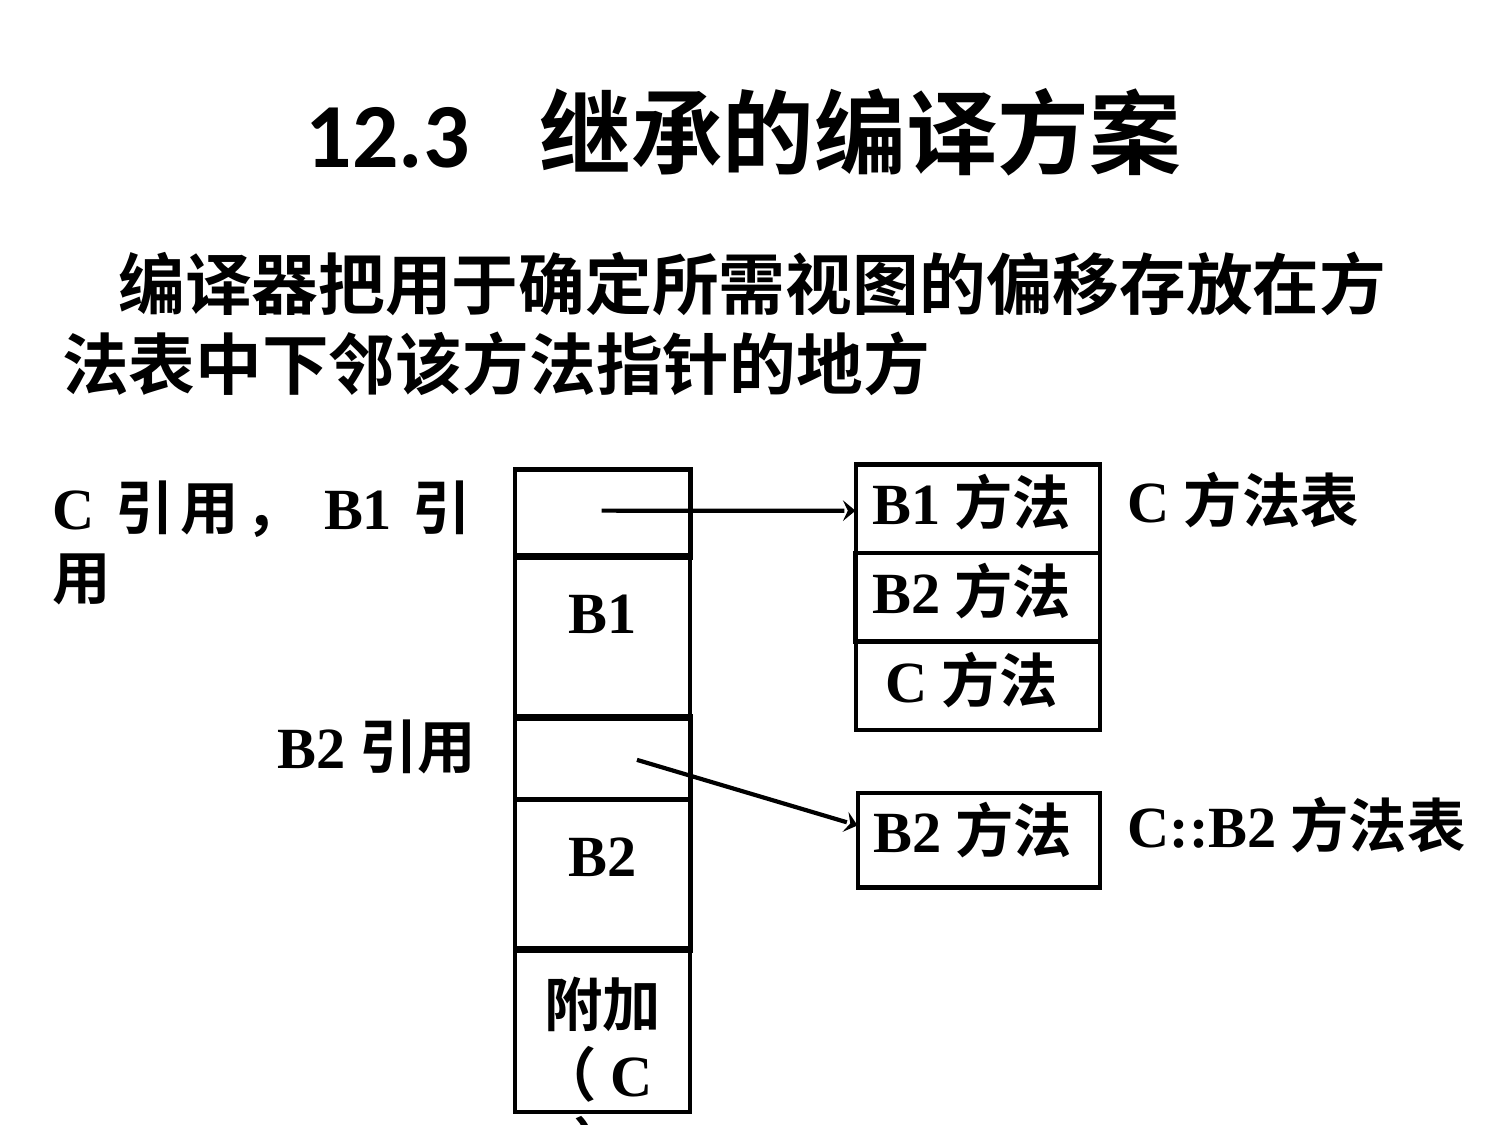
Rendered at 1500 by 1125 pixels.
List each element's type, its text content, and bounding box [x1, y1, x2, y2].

list 编译器把用于确定所需视图的偏移存放在方 法表中下邻该方法指针的地方 [47, 235, 1452, 462]
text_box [49, 462, 1500, 1113]
title 12.3 继承的编译方案 [50, 37, 1438, 225]
